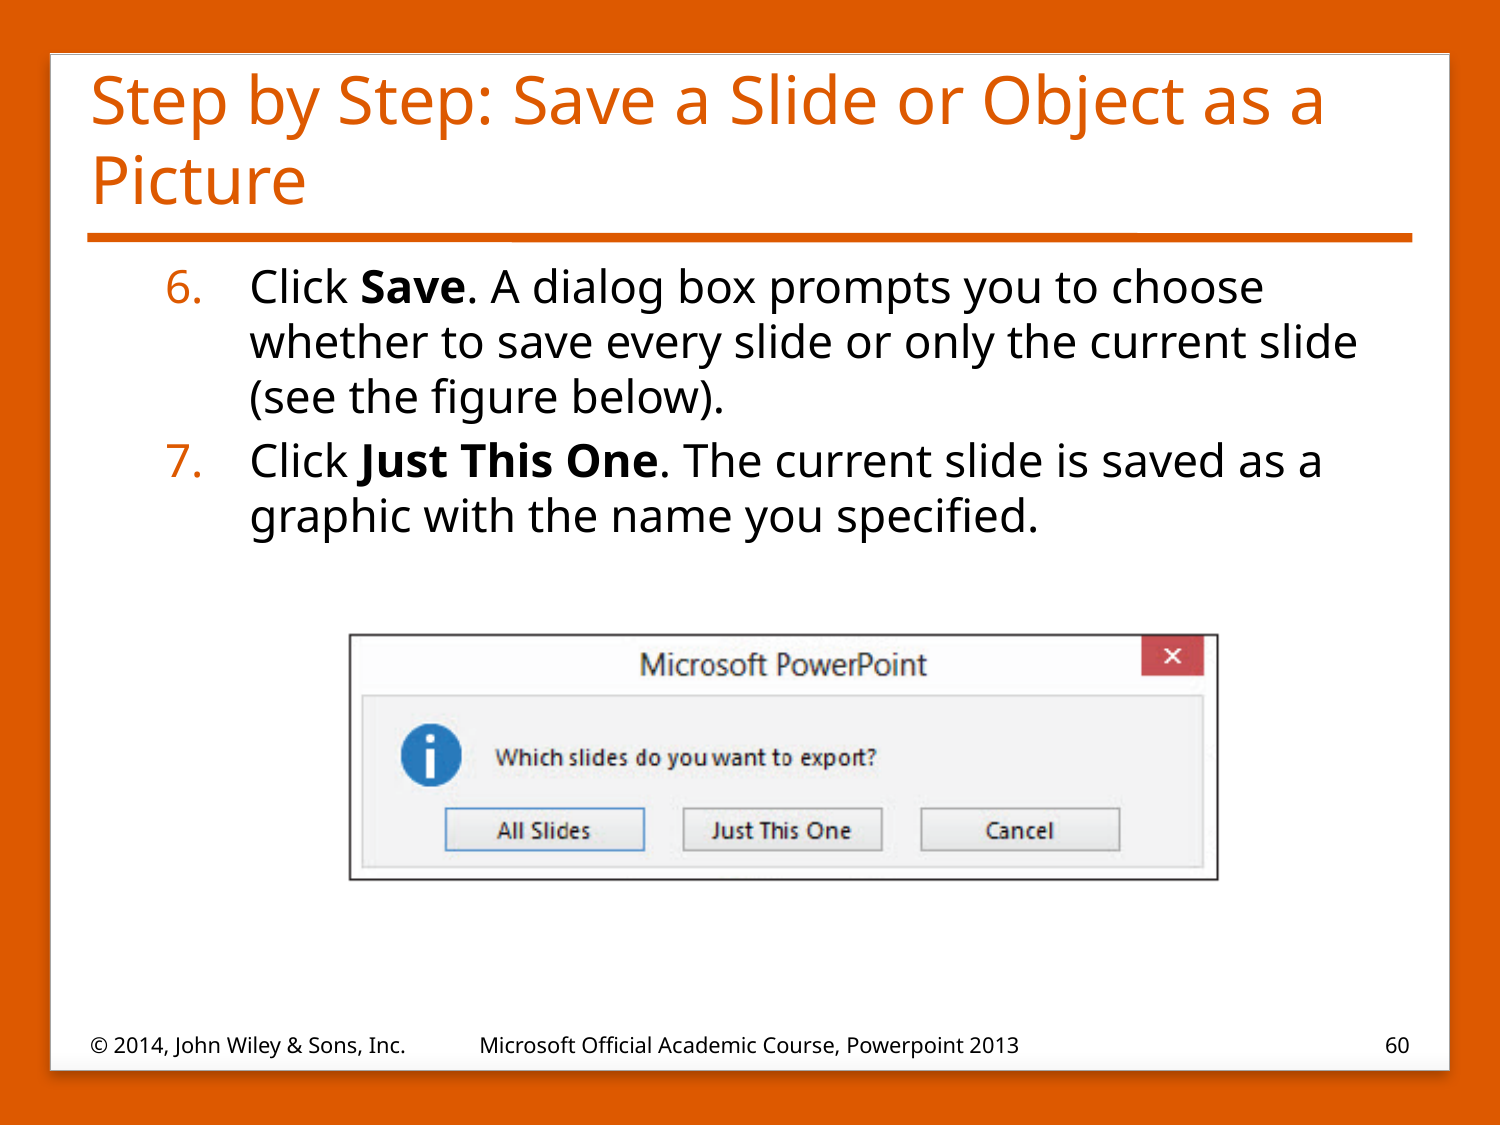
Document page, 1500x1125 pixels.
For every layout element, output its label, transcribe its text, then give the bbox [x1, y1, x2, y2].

footer Microsoft Official Academic Course, Powerpoint 2013 [449, 1024, 1051, 1103]
picture [337, 624, 1240, 901]
slide_number 60 [1074, 1024, 1426, 1103]
slide_number © 2014, John Wiley & Sons, Inc. [74, 1024, 426, 1103]
list Click Save. A dialog box prompts you to choose whether to save every slide or only the current slide (see the figure below). Click Just This One. The current slide is saved as a graphic with the name you specified. [75, 249, 1425, 1063]
title Step by Step: Save a Slide or Object as a Picture [74, 74, 1426, 226]
